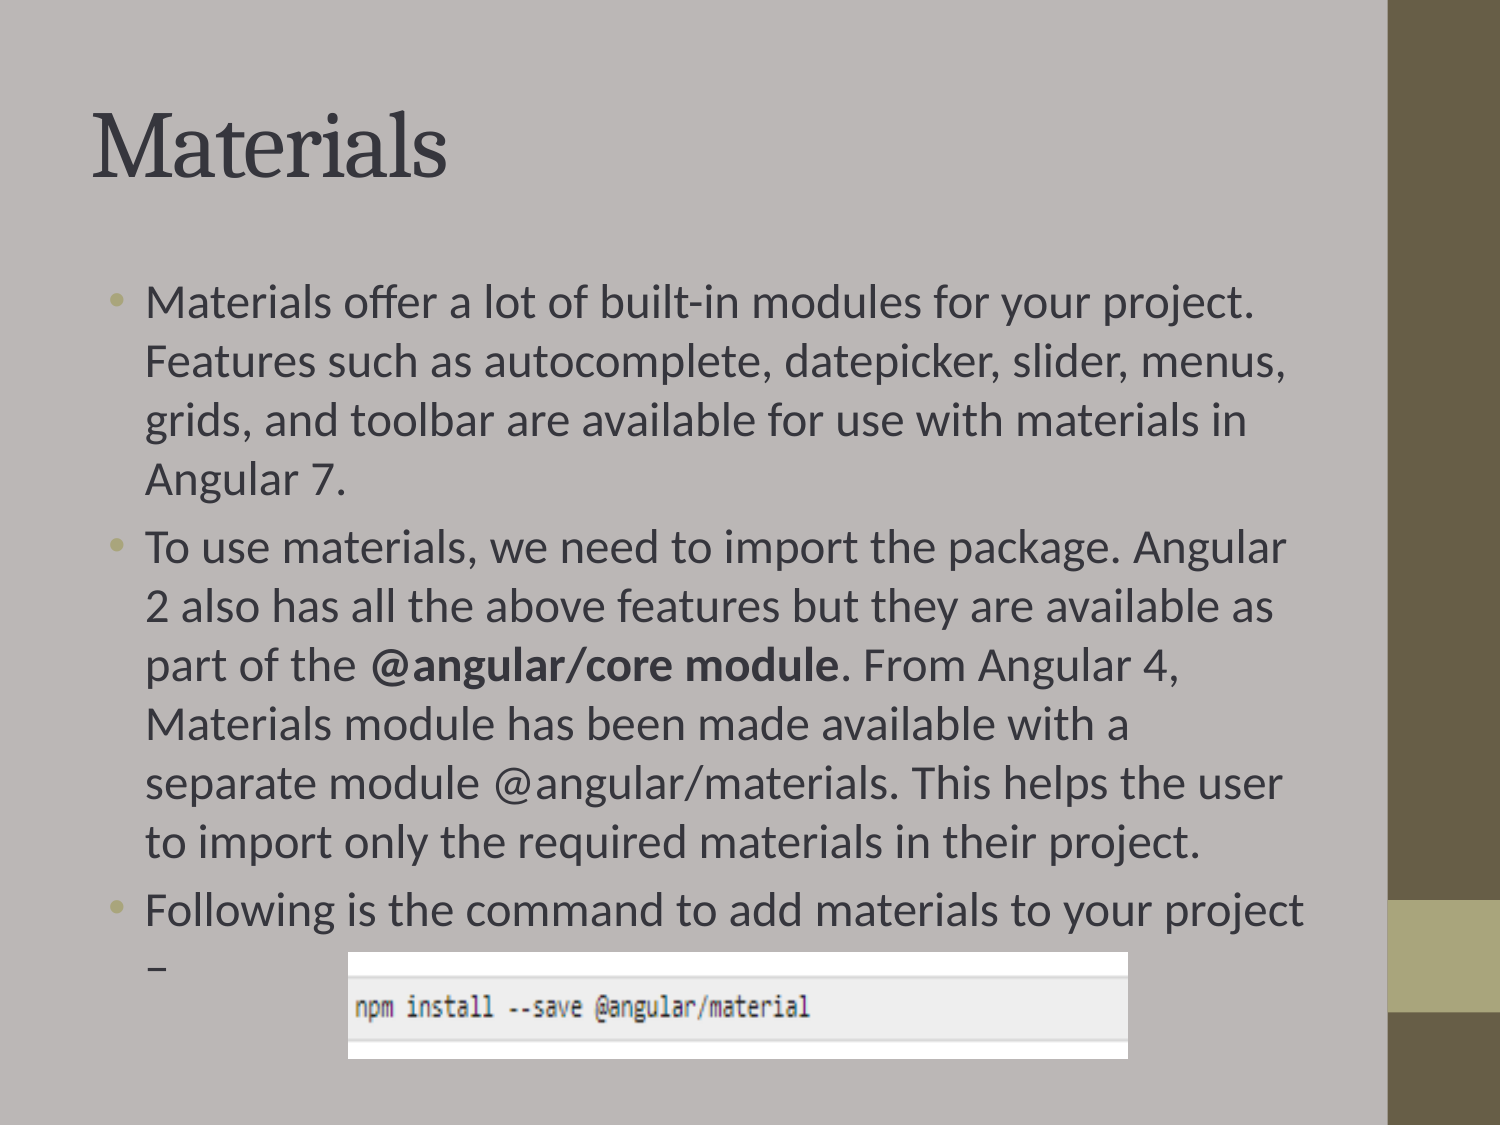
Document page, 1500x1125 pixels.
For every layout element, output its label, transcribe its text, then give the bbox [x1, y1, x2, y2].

list Materials offer a lot of built-in modules for your project. Features such as autocomplete, datepicker, slider, menus, grids, and toolbar are available for use with materials in Angular 7. To use materials, we need to import the package. Angular 2 also has all the above features but they are available as part of the @angular/core module. From Angular 4, Materials module has been made available with a separate module @angular/materials. This helps the user to import only the required materials in their project. Following is the command to add materials to your project − [75, 262, 1325, 1050]
title Materials [75, 45, 1325, 233]
picture [347, 951, 1129, 1060]
